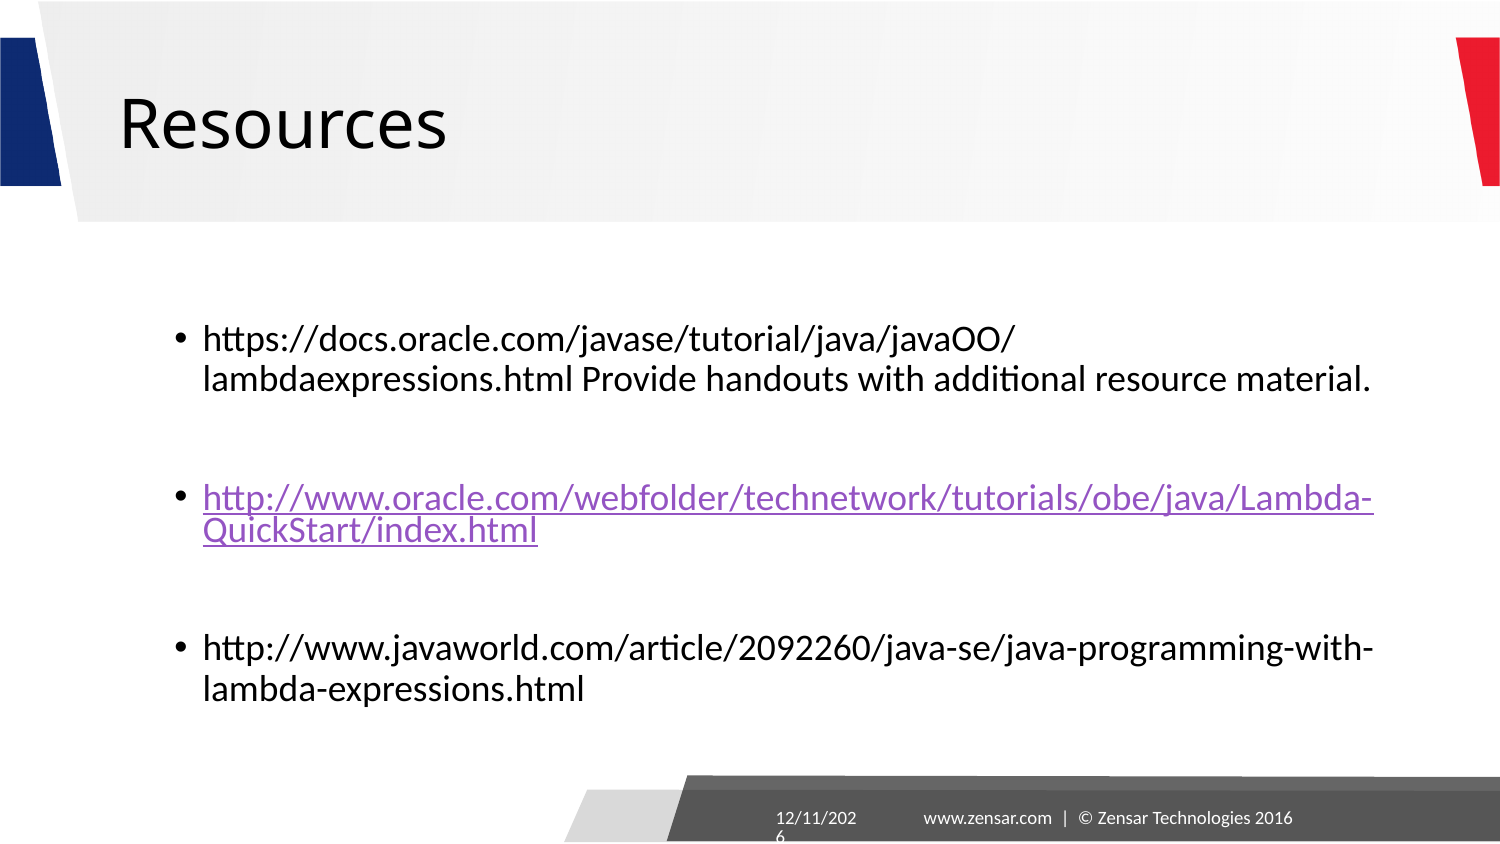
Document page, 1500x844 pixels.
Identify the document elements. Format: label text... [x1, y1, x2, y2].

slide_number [760, 800, 879, 834]
title Resources [103, 44, 1397, 208]
footer www.zensar.com | © Zensar Technologies 2016 [899, 800, 1318, 834]
picture [0, 1, 1500, 222]
list https://docs.oracle.com/javase/tutorial/java/javaOO/lambdaexpressions.html Provide handouts with additional resource material. http://www.oracle.com/webfolder/technetwork/tutorials/obe/java/Lambda-QuickStart/index.html http://www.javaworld.com/article/2092260/java-se/java-programming-with-lambda-expressions.html [103, 251, 1397, 760]
